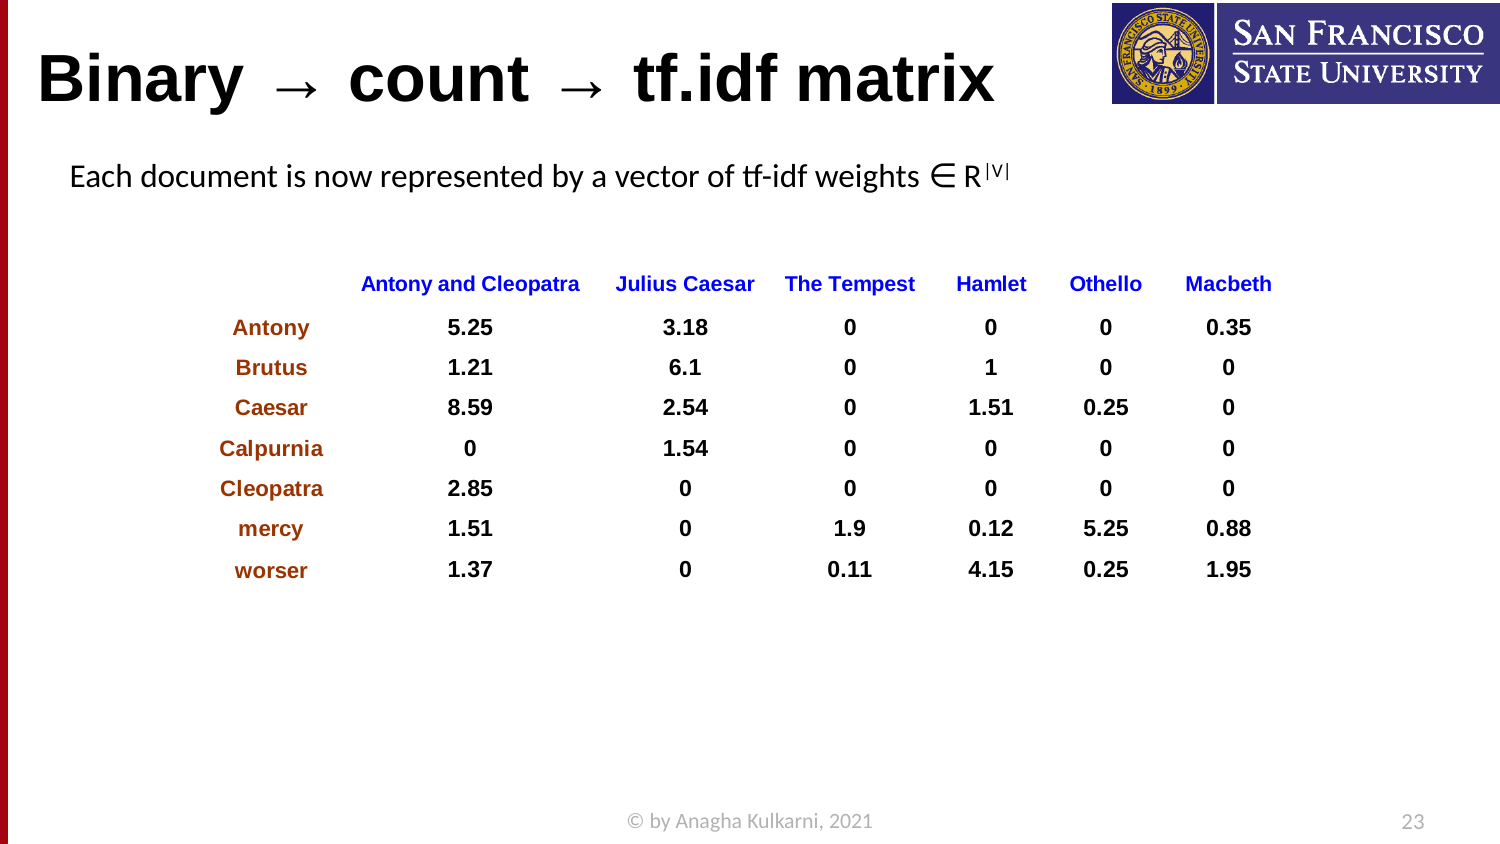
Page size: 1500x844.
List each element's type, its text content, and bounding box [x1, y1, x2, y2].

slide_number 23 [1080, 806, 1425, 835]
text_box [199, 262, 1301, 593]
footer © by Anagha Kulkarni, 2021 [510, 806, 990, 834]
picture [1112, 3, 1500, 104]
title Binary → count → tf.idf matrix [37, 35, 1217, 116]
text_box Each document is now represented by a vector of tf-idf weights ∈ R|V| [54, 146, 1215, 202]
